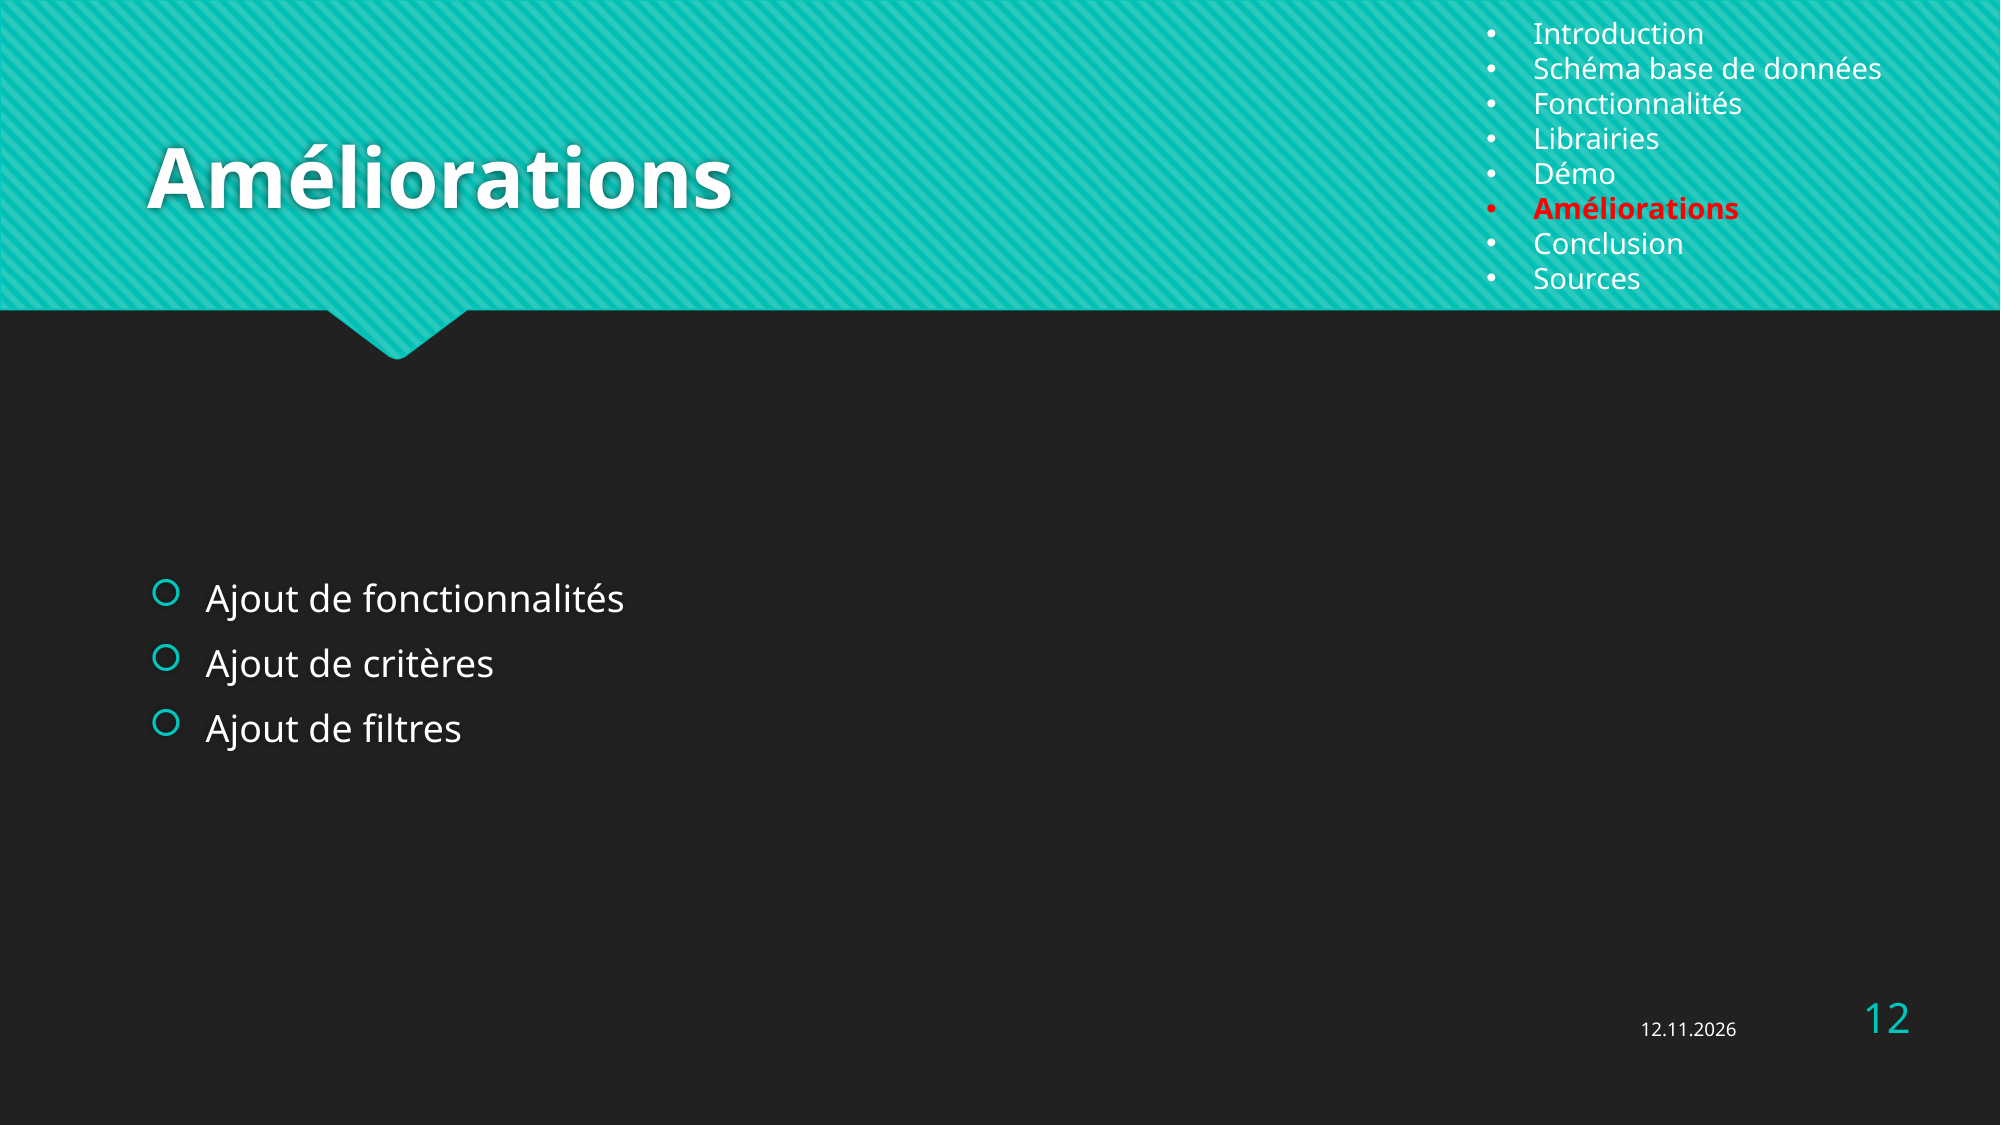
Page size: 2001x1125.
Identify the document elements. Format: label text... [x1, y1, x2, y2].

title Améliorations [132, 73, 1471, 233]
slide_number 12 [1751, 970, 1926, 1051]
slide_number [1531, 991, 1751, 1051]
text_box Introduction Schéma base de données Fonctionnalités Librairies Démo Améliorations Conclusion Sources [1471, 8, 2000, 383]
list Ajout de fonctionnalités Ajout de critères Ajout de filtres [134, 364, 1866, 962]
